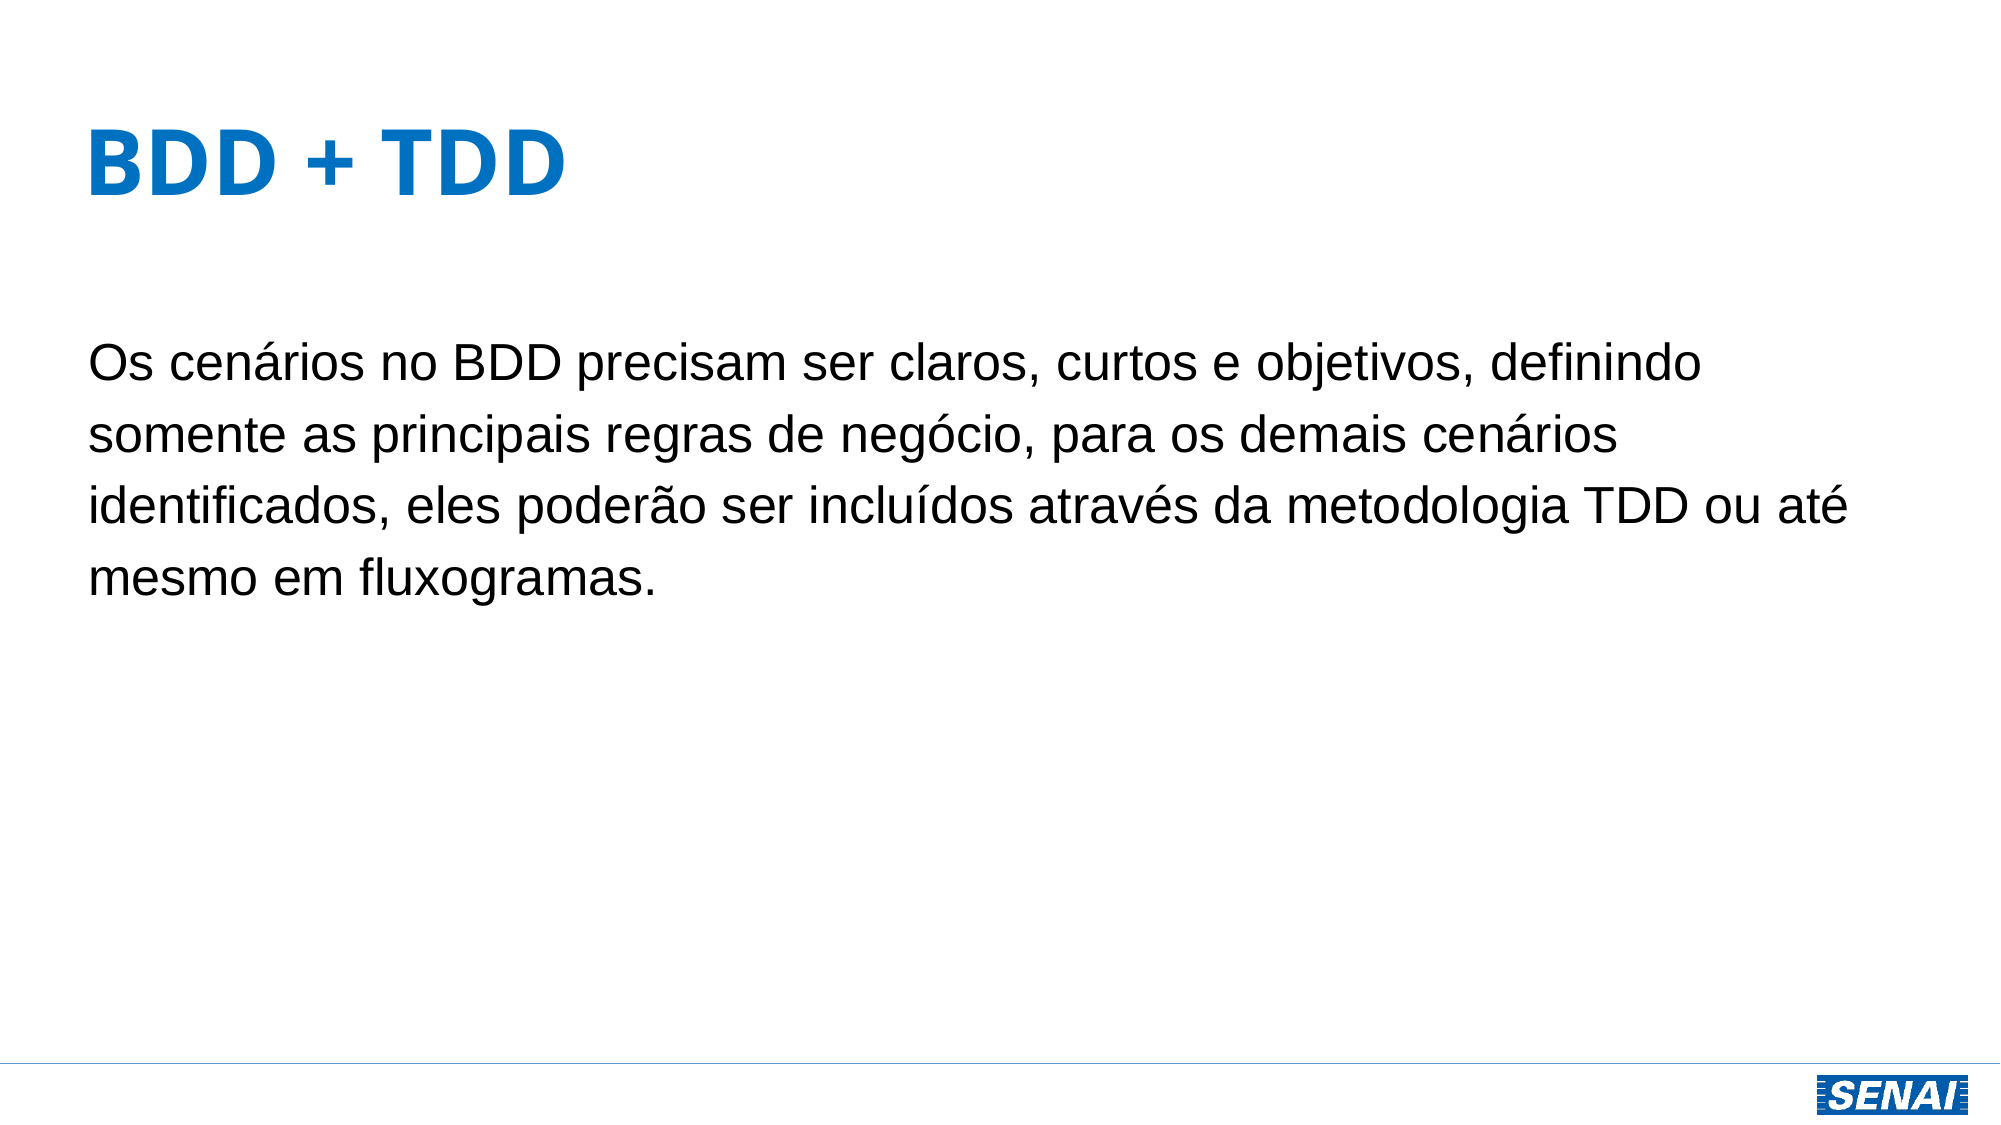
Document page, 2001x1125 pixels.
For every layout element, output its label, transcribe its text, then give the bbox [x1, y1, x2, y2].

picture [1817, 1075, 1968, 1115]
title BDD + TDD [68, 97, 1932, 234]
list Os cenários no BDD precisam ser claros, curtos e objetivos, definindo somente as principais regras de negócio, para os demais cenários identificados, eles poderão ser incluídos através da metodologia TDD ou até mesmo em fluxogramas. [68, 298, 1932, 1000]
